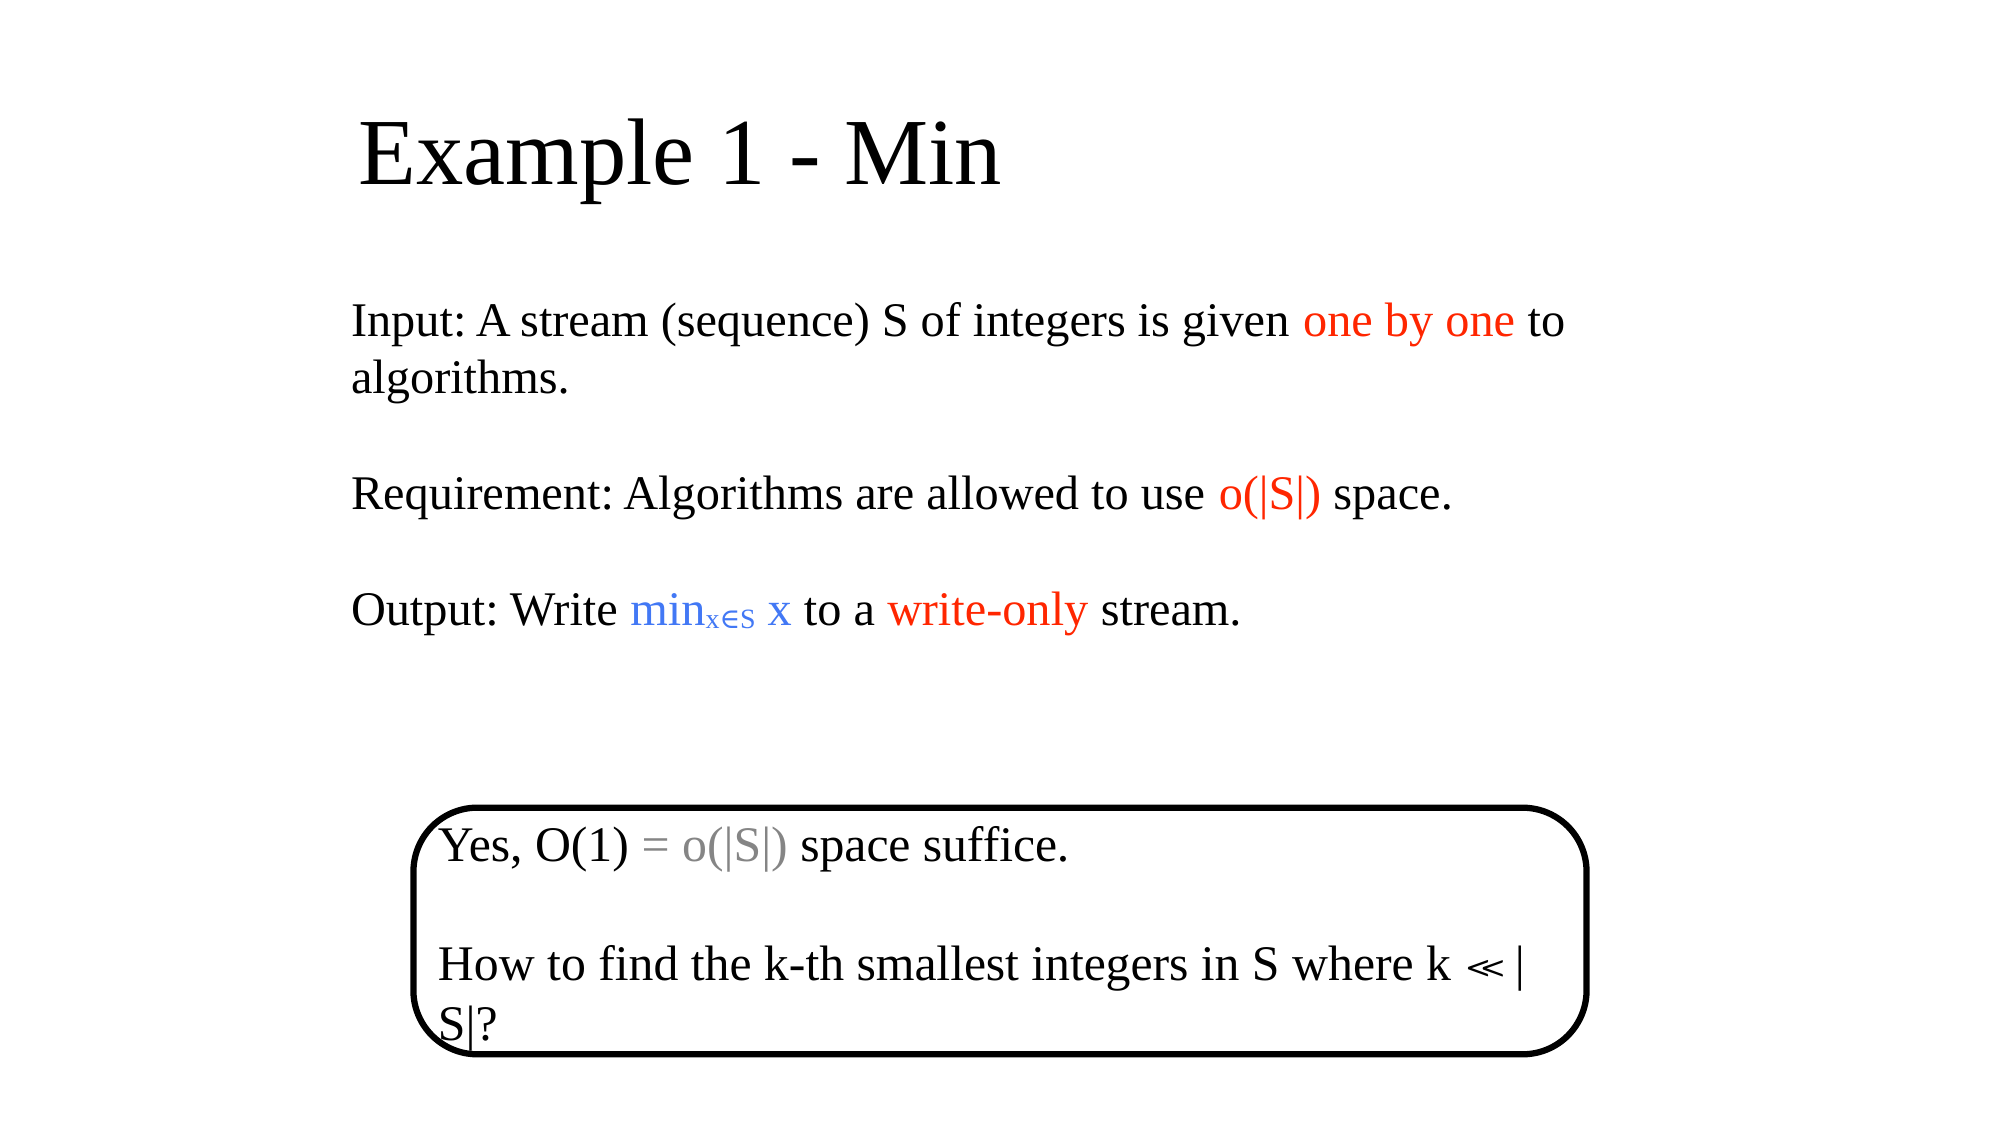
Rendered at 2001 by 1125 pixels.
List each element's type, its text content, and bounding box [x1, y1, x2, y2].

title Example 1 - Min [343, 95, 1657, 213]
text_box Yes, O(1) = o(|S|) space suffice. How to find the k-th smallest integers in S where k ≪ |S|? [413, 807, 1587, 1055]
text_box Input: A stream (sequence) S of integers is given one by one to algorithms. Requirement: Algorithms are allowed to use o(|S|) space. Output: Write minx∈S x to a write-only stream. [345, 281, 1655, 639]
